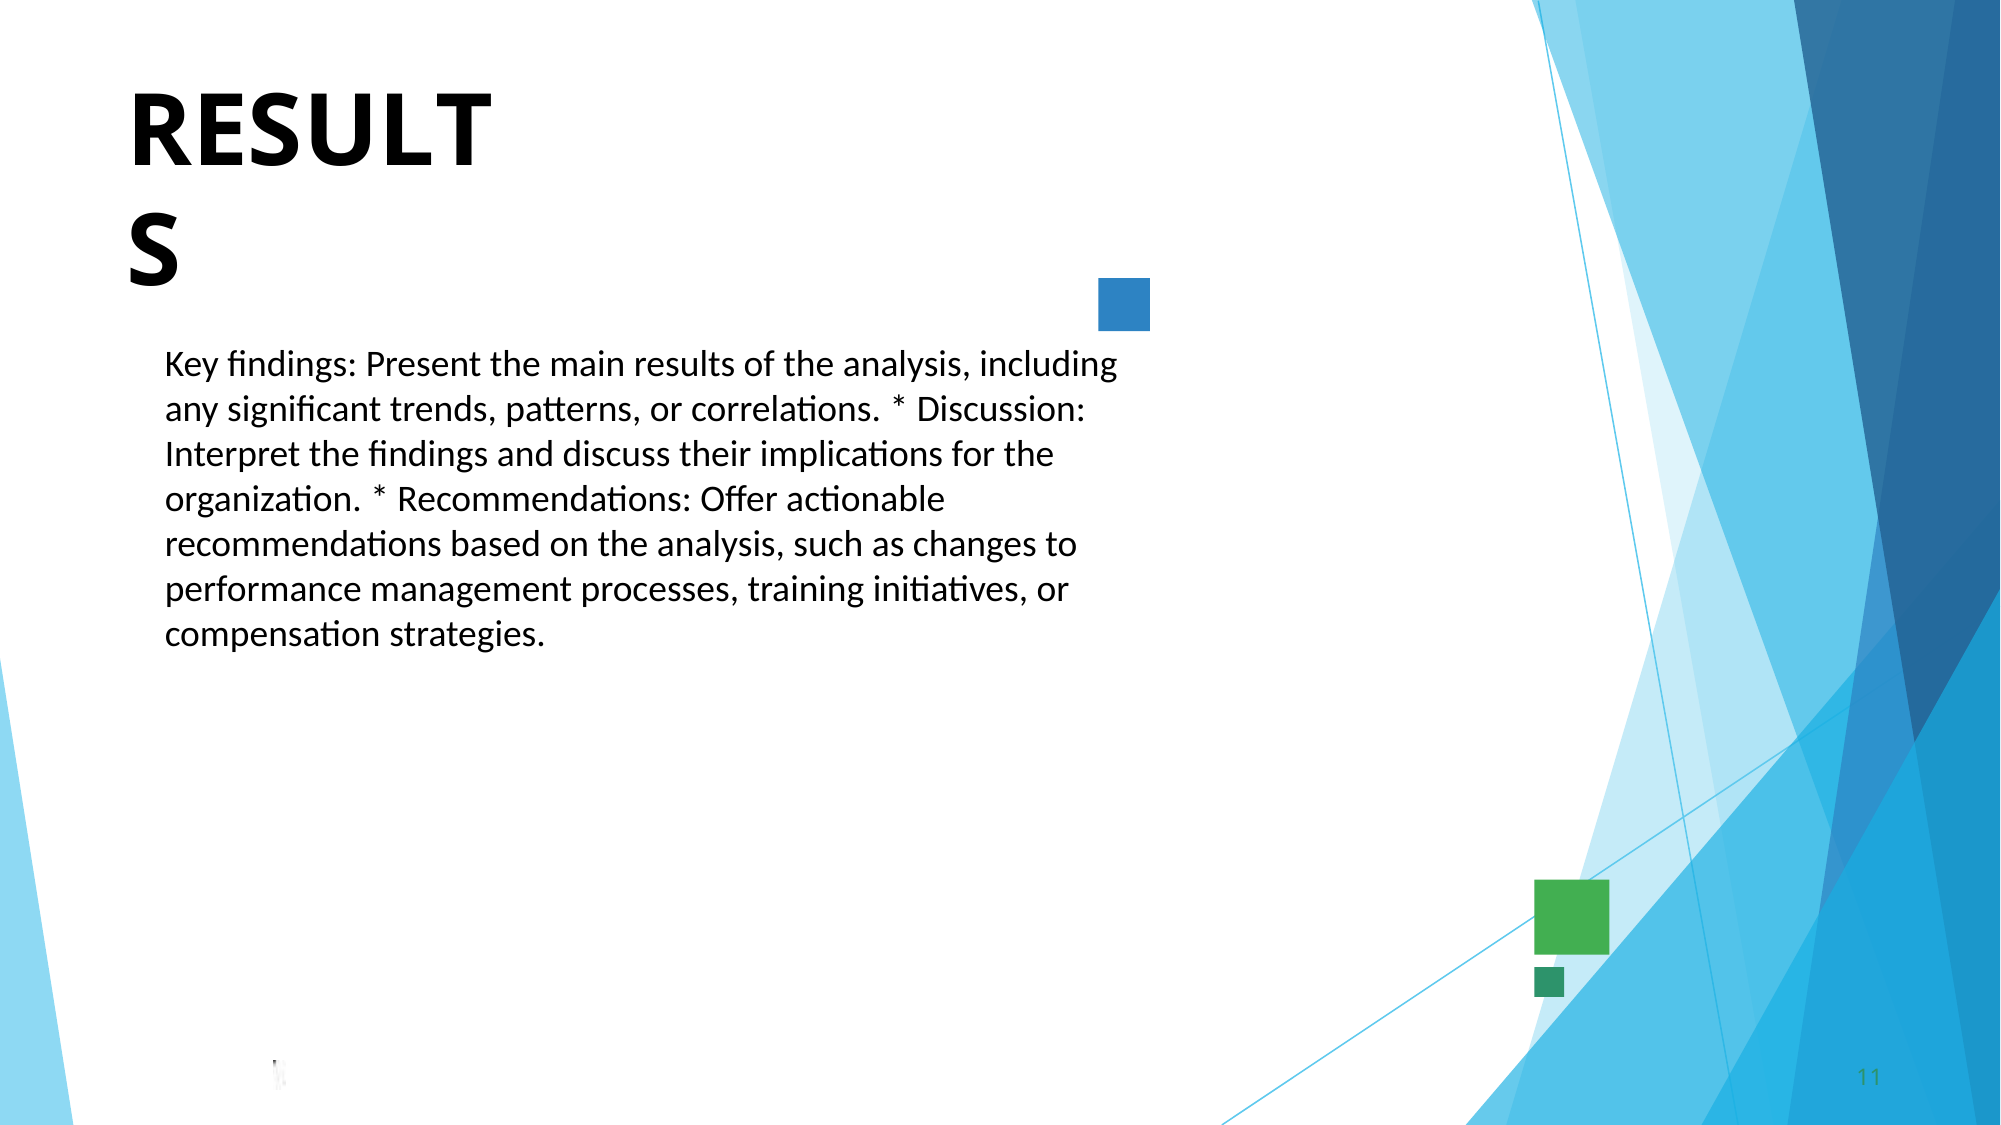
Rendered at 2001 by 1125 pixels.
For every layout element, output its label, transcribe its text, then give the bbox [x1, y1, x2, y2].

title RESULTS [123, 63, 524, 306]
picture [273, 1060, 287, 1091]
text_box Key findings: Present the main results of the analysis, including any significant trends, patterns, or correlations. * Discussion: Interpret the findings and discuss their implications for the organization. * Recommendations: Offer actionable recommendations based on the analysis, such as changes to performance management processes, training initiatives, or compensation strategies. [150, 331, 1150, 662]
text_box 11 [1849, 1061, 1888, 1095]
text_box [1534, 879, 1610, 955]
text_box [1098, 278, 1150, 331]
text_box [1534, 967, 1565, 997]
